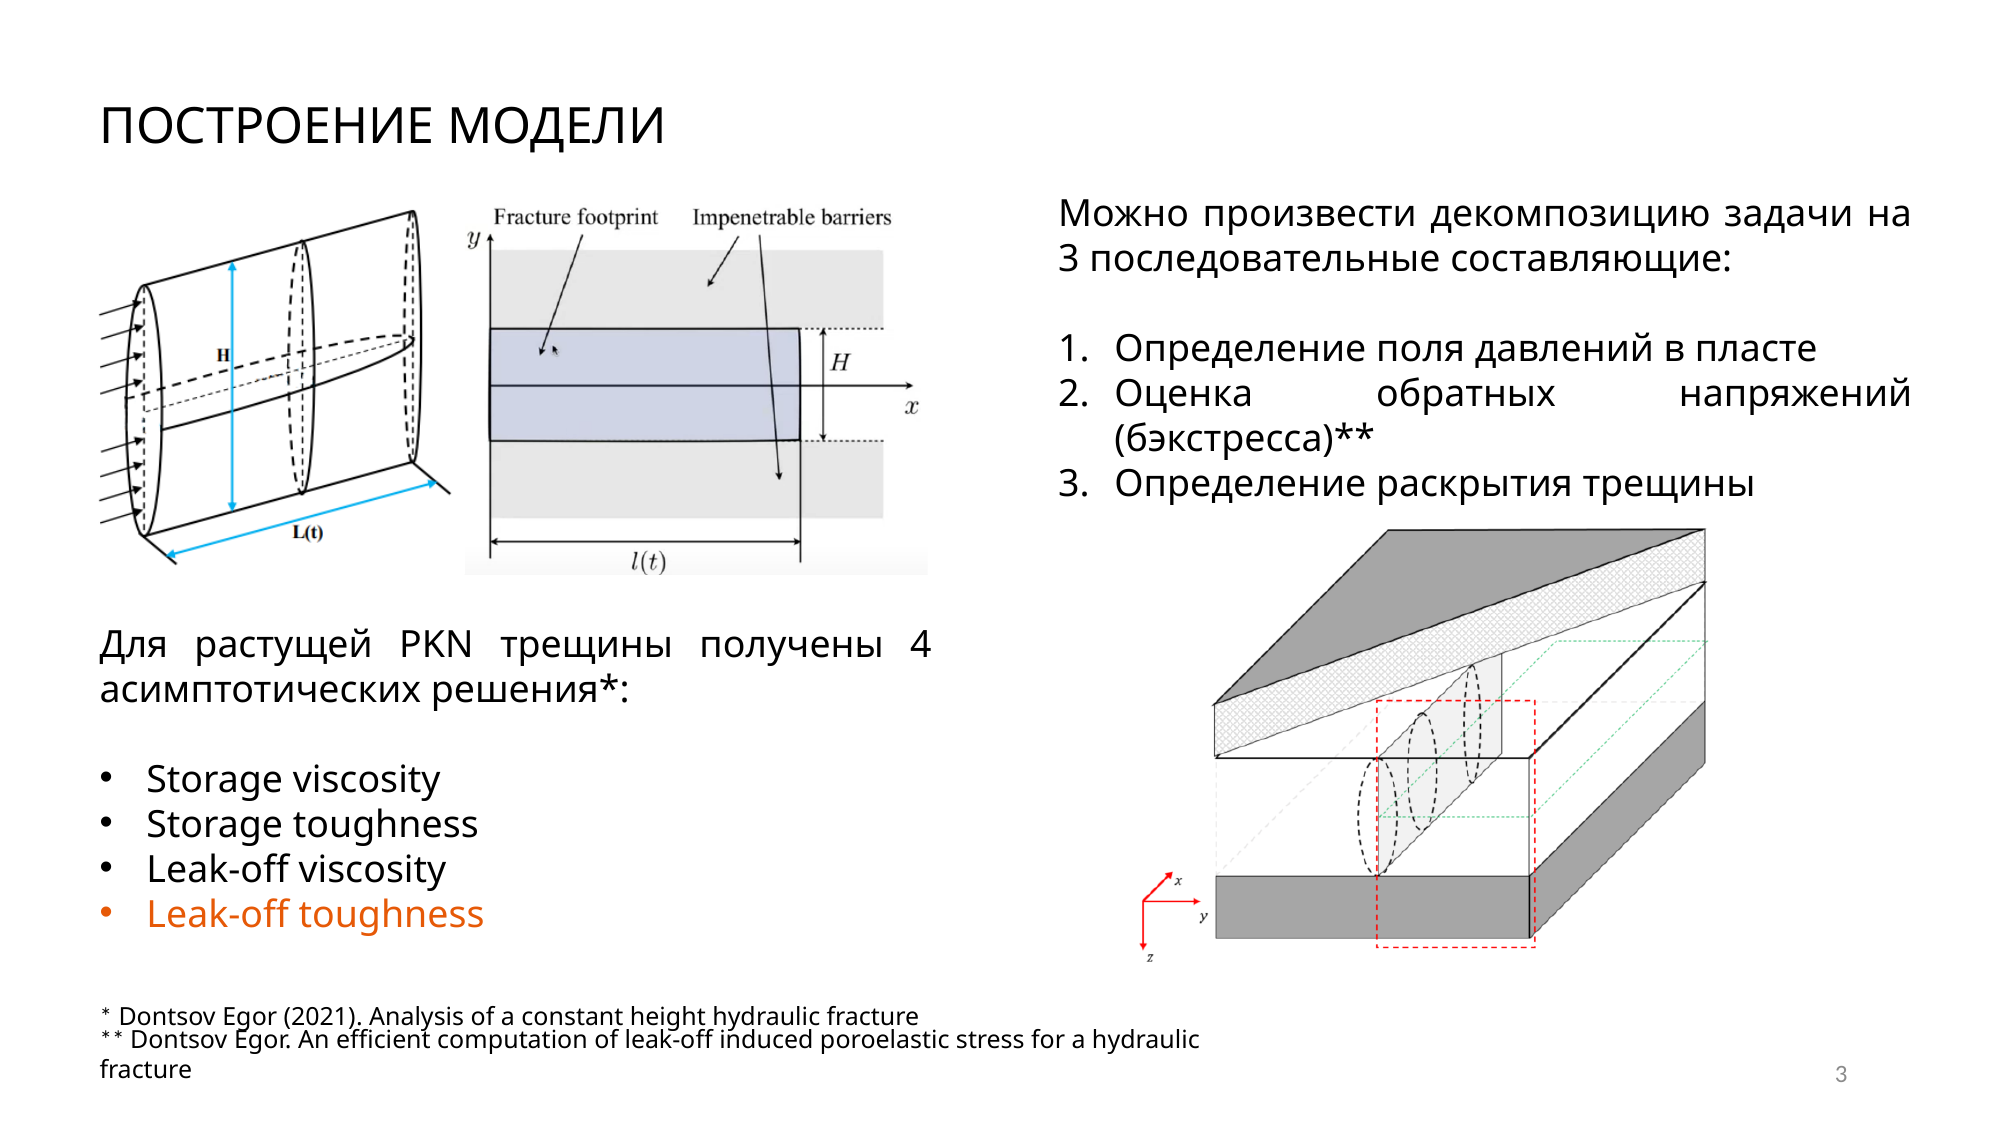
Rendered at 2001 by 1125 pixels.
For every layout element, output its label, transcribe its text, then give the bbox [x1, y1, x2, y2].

slide_number 3 [1412, 1042, 1863, 1103]
text_box Можно произвести декомпозицию задачи на 3 последовательные составляющие: Определение поля давлений в пласте Оценка обратных напряжений (бэкстресса)** Определение раскрытия трещины [1042, 202, 1928, 491]
picture [84, 202, 928, 575]
text_box * Dontsov Egor (2021). Analysis of a constant height hydraulic fracture [84, 988, 948, 1015]
text_box ** Dontsov Egor. An efficient computation of leak-off induced poroelastic stress for a hydraulic fracture [84, 1015, 1279, 1093]
text_box Для растущей PKN трещины получены 4 асимптотических решения*: Storage viscosity Storage toughness Leak-off viscosity Leak-off toughness [84, 600, 948, 954]
text_box ПОСТРОЕНИЕ МОДЕЛИ [84, 71, 1873, 177]
picture [1128, 517, 1711, 976]
